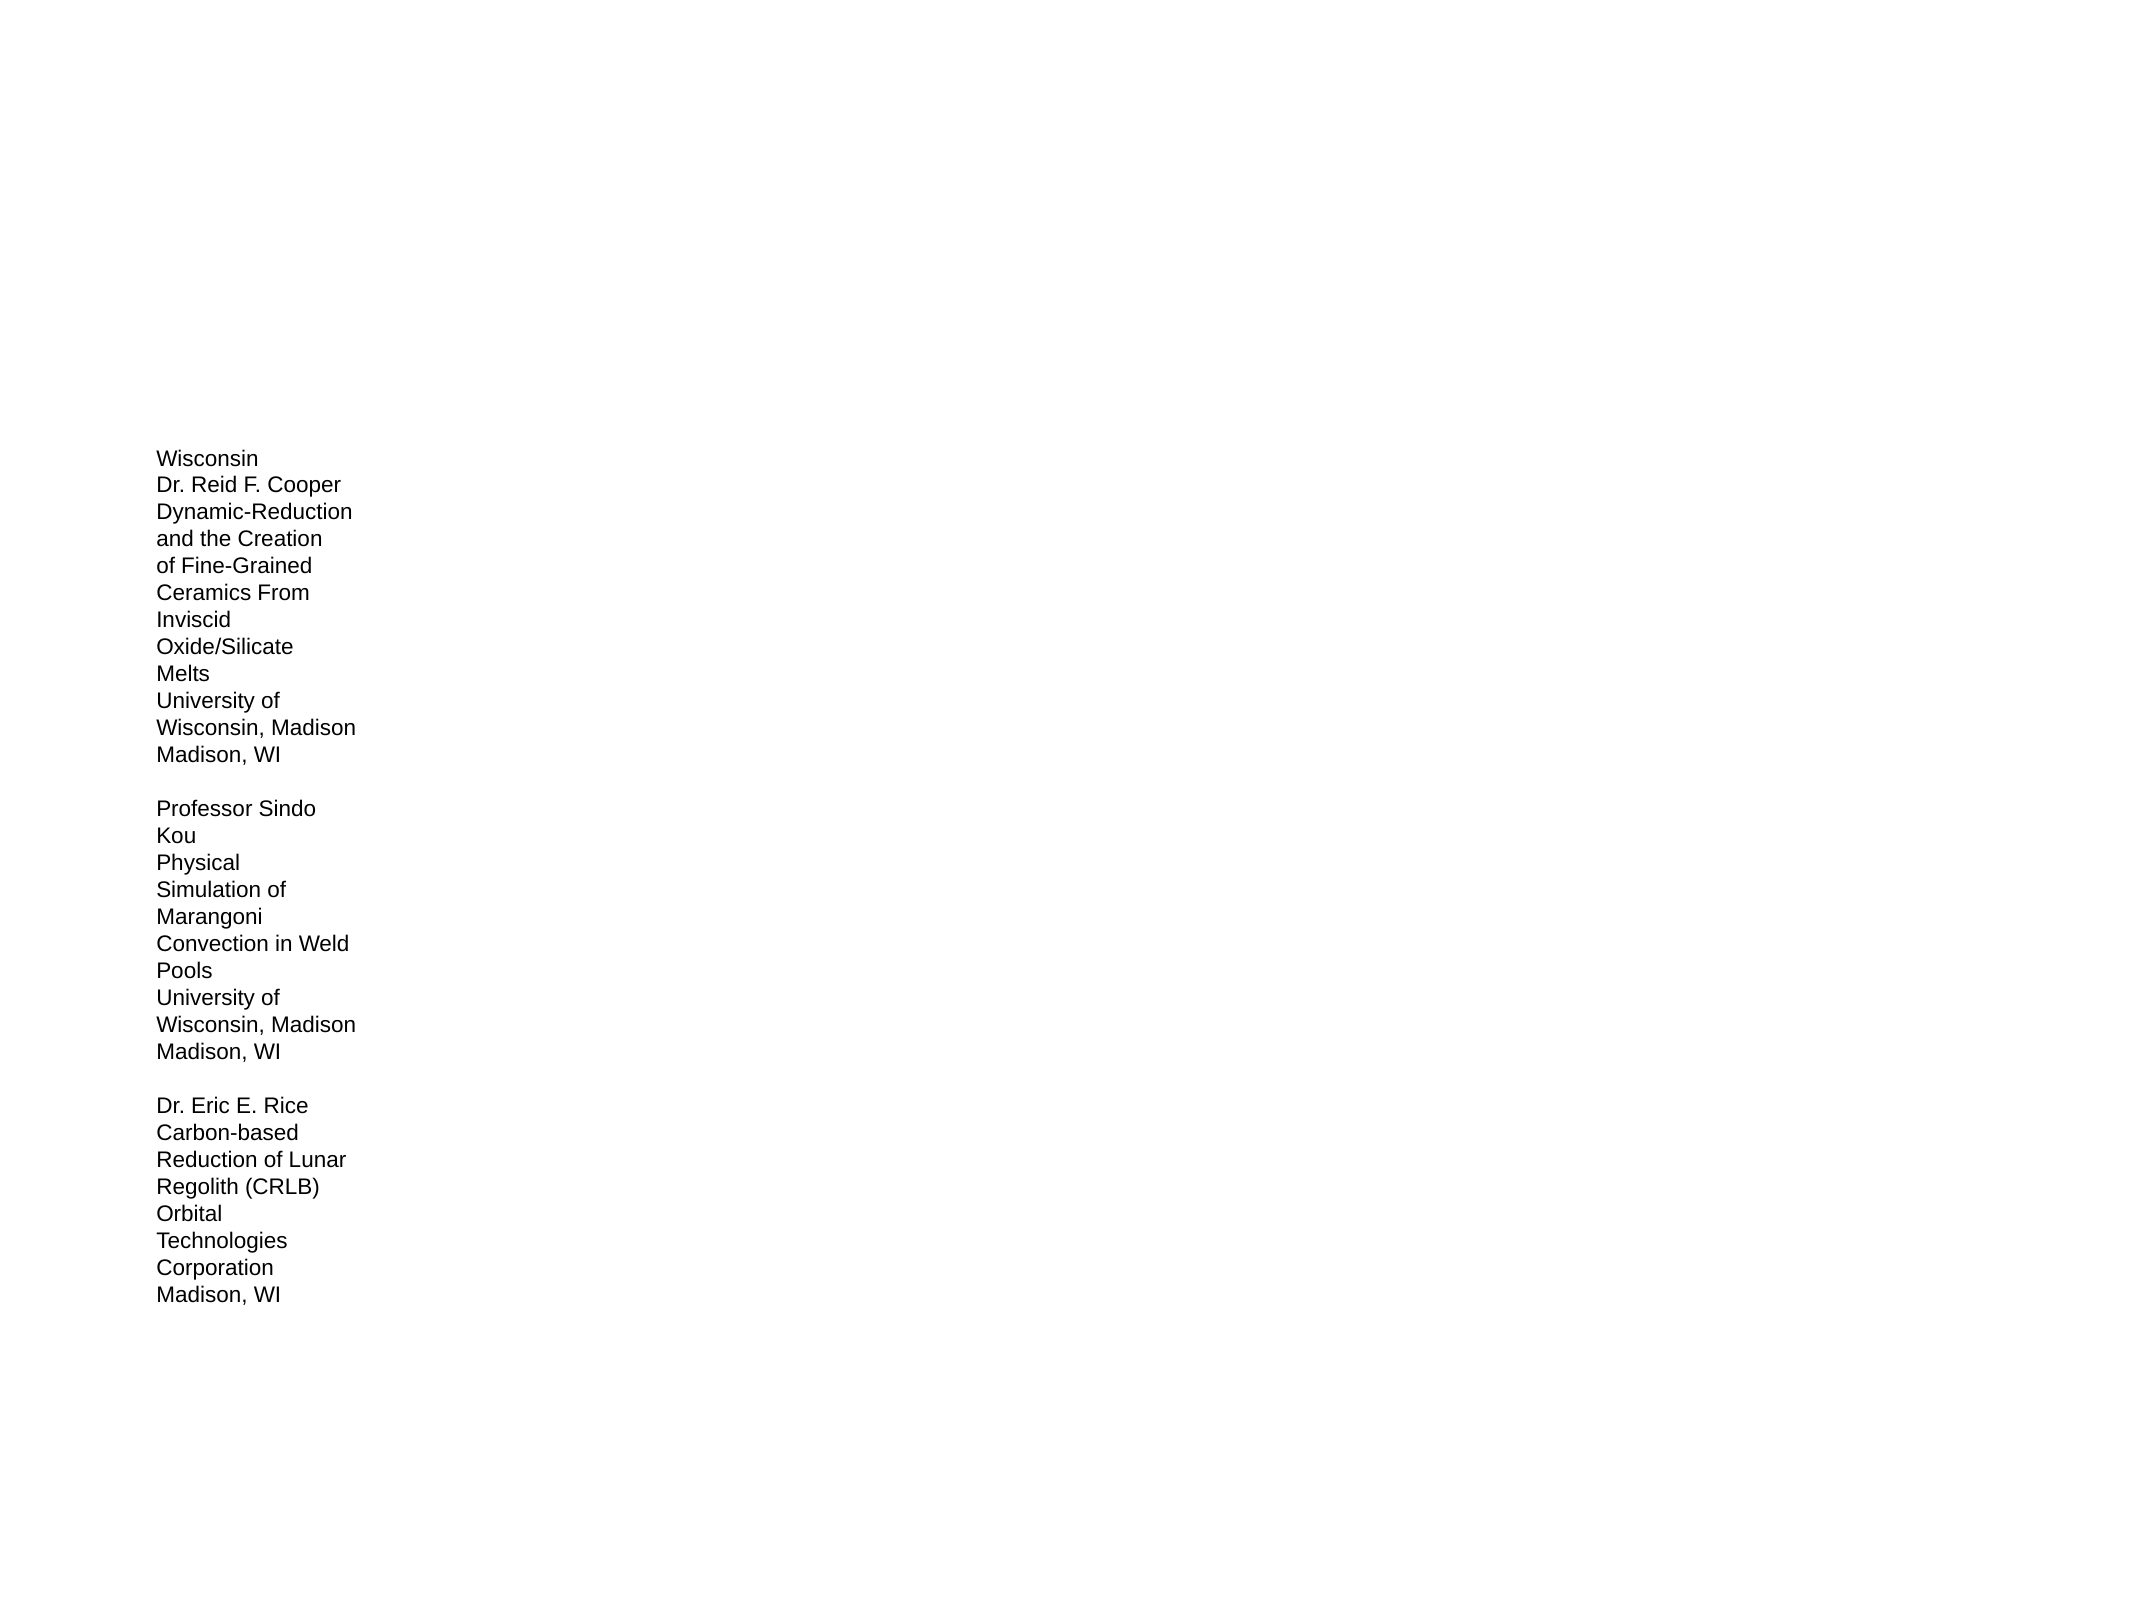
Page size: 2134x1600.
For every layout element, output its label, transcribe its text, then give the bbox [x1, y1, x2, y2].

list Wisconsin Dr. Reid F. Cooper Dynamic-Reduction and the Creation of Fine-Grained Ceramics From Inviscid Oxide/Silicate Melts University of Wisconsin, Madison Madison, WI Professor Sindo Kou Physical Simulation of Marangoni Convection in Weld Pools University of Wisconsin, Madison Madison, WI Dr. Eric E. Rice Carbon-based Reduction of Lunar Regolith (CRLB) Orbital Technologies Corporation Madison, WI [155, 426, 1978, 1459]
